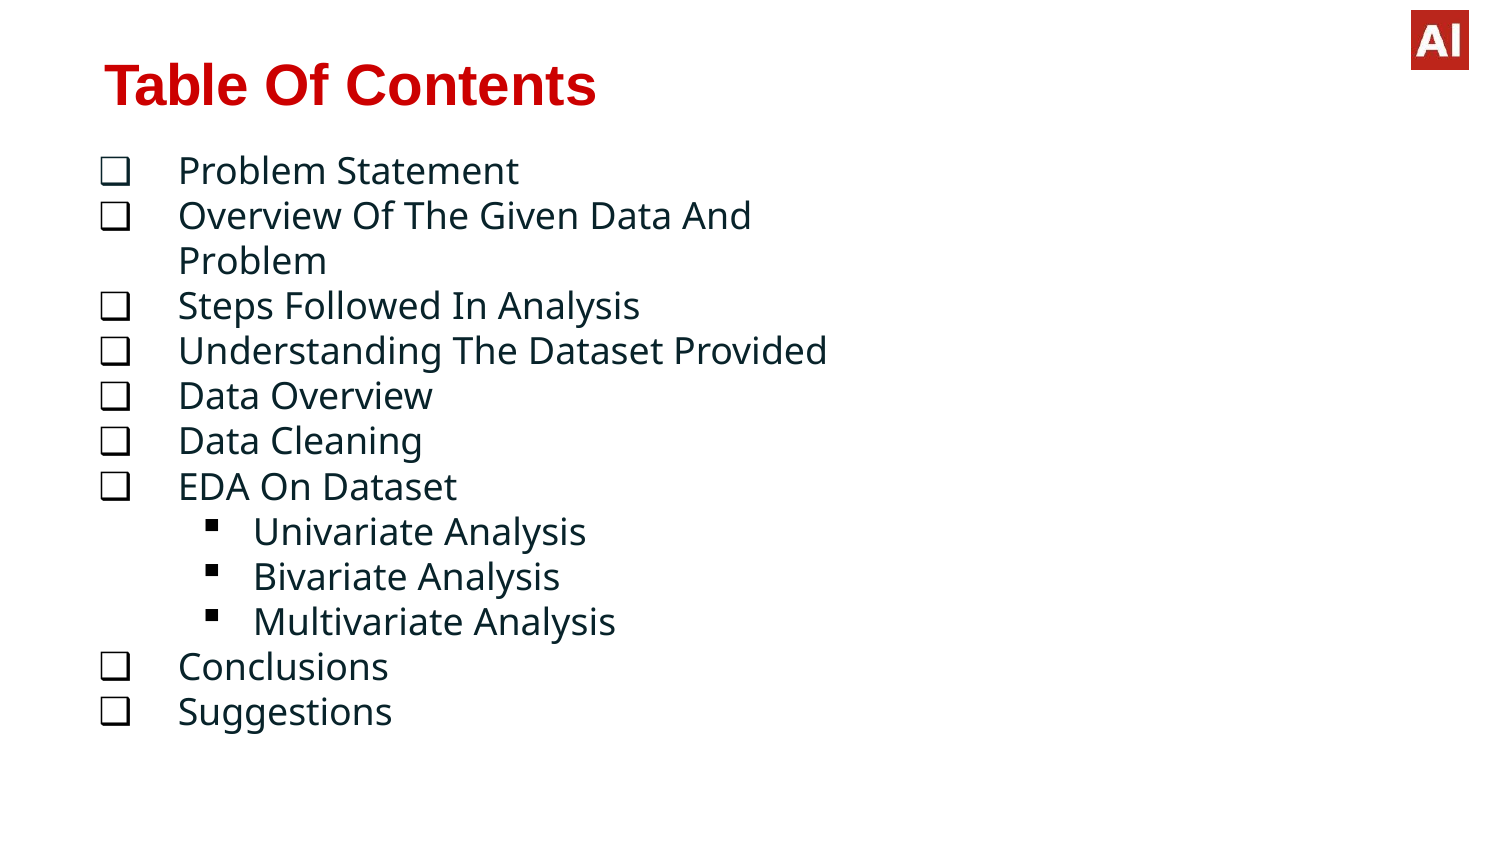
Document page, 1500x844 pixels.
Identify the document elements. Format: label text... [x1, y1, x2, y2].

title Table Of Contents [102, 45, 602, 189]
text_box Problem Statement Overview Of The Given Data And Problem Steps Followed In Analysis Understanding The Dataset Provided Data Overview Data Cleaning EDA On Dataset Univariate Analysis Bivariate Analysis Multivariate Analysis Conclusions Suggestions [96, 145, 876, 733]
picture [1411, 10, 1469, 70]
